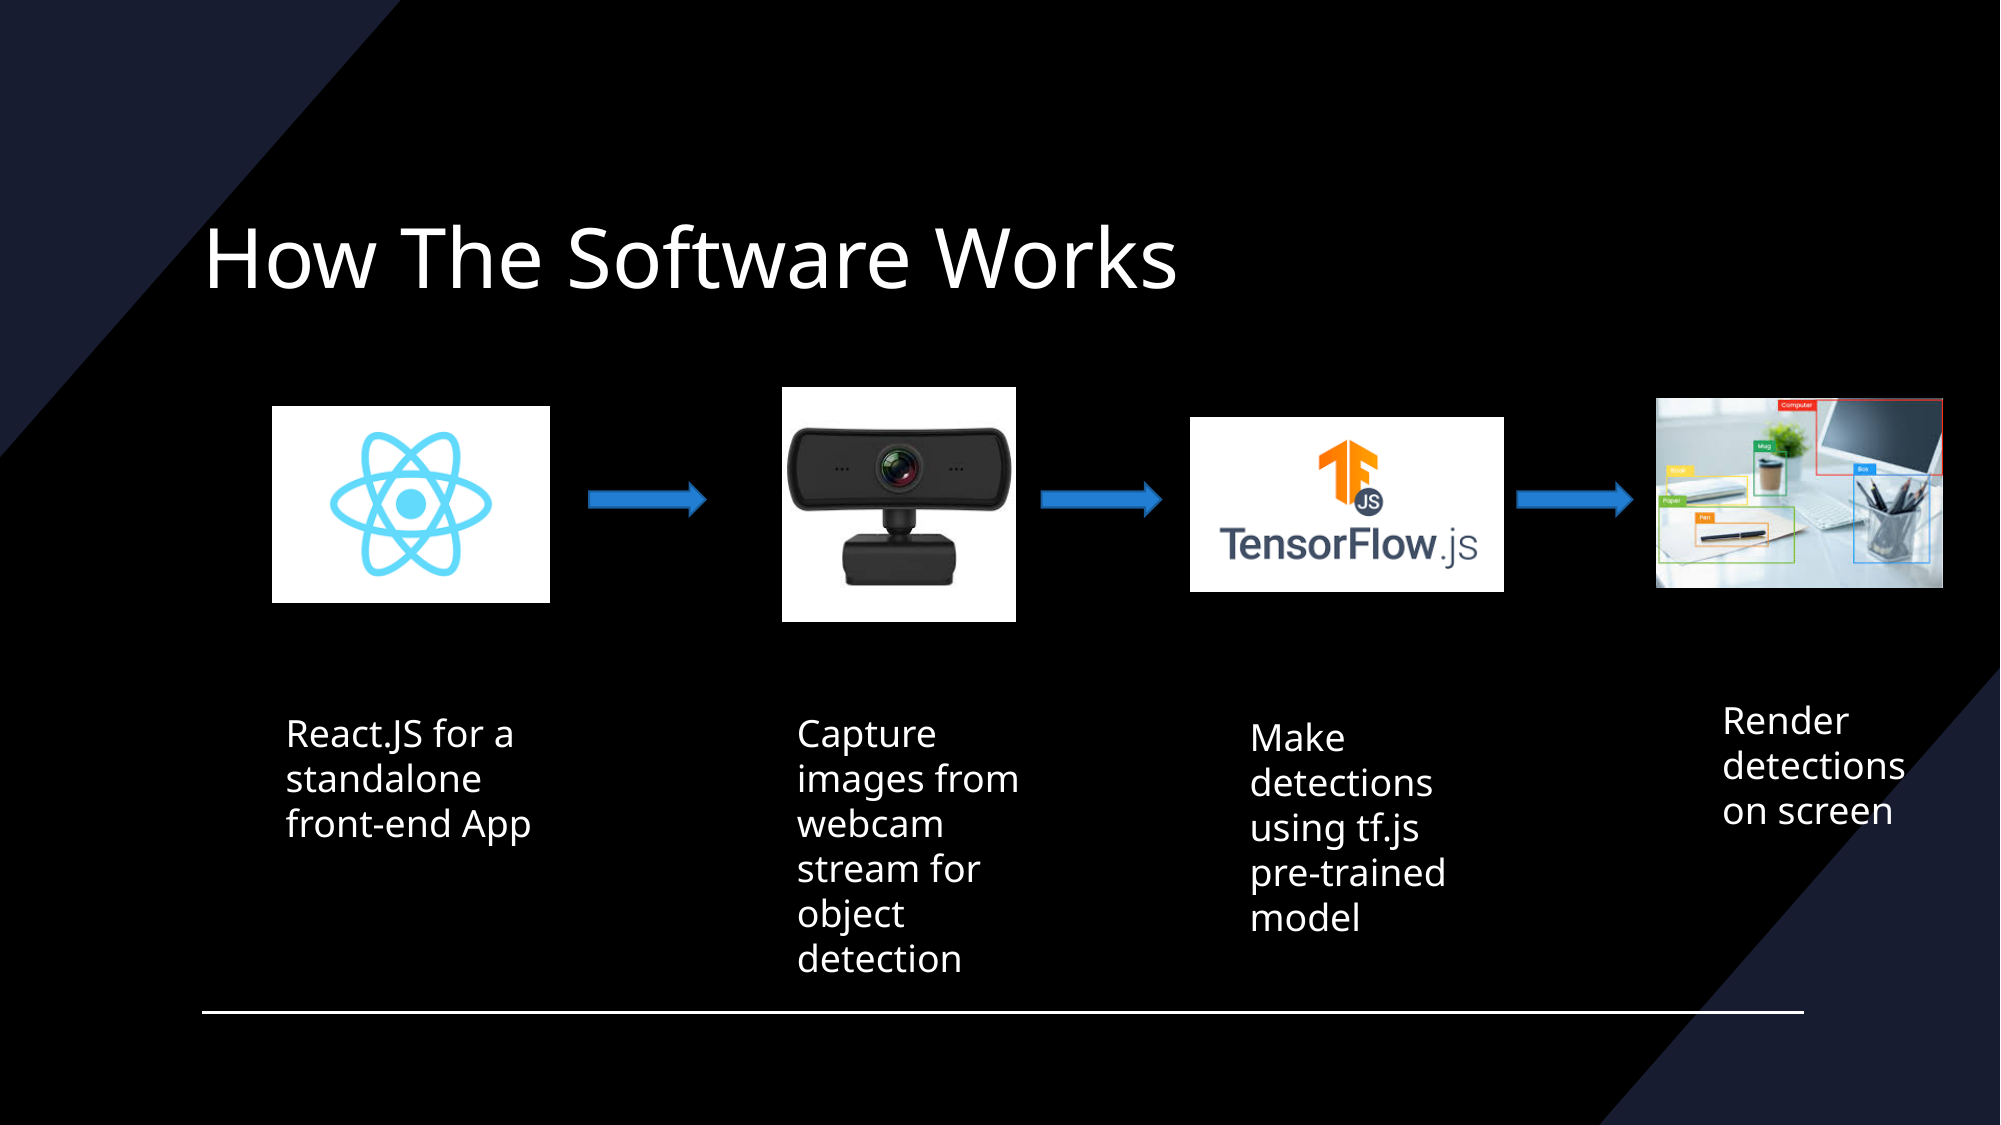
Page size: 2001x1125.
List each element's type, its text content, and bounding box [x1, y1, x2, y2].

text_box [588, 480, 708, 519]
text_box [1040, 480, 1163, 519]
title How The Software Works [187, 143, 1813, 367]
text_box Render detections on screen [1707, 689, 1940, 839]
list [272, 406, 550, 603]
text_box Capture images from webcam stream for object detection [782, 702, 1042, 988]
text_box [1516, 480, 1634, 519]
text_box React.JS for a standalone front-end App [270, 702, 590, 853]
picture [1190, 417, 1504, 593]
picture [1656, 398, 1943, 588]
picture [782, 387, 1016, 622]
text_box Make detections using tf.js pre-trained model [1234, 706, 1468, 946]
